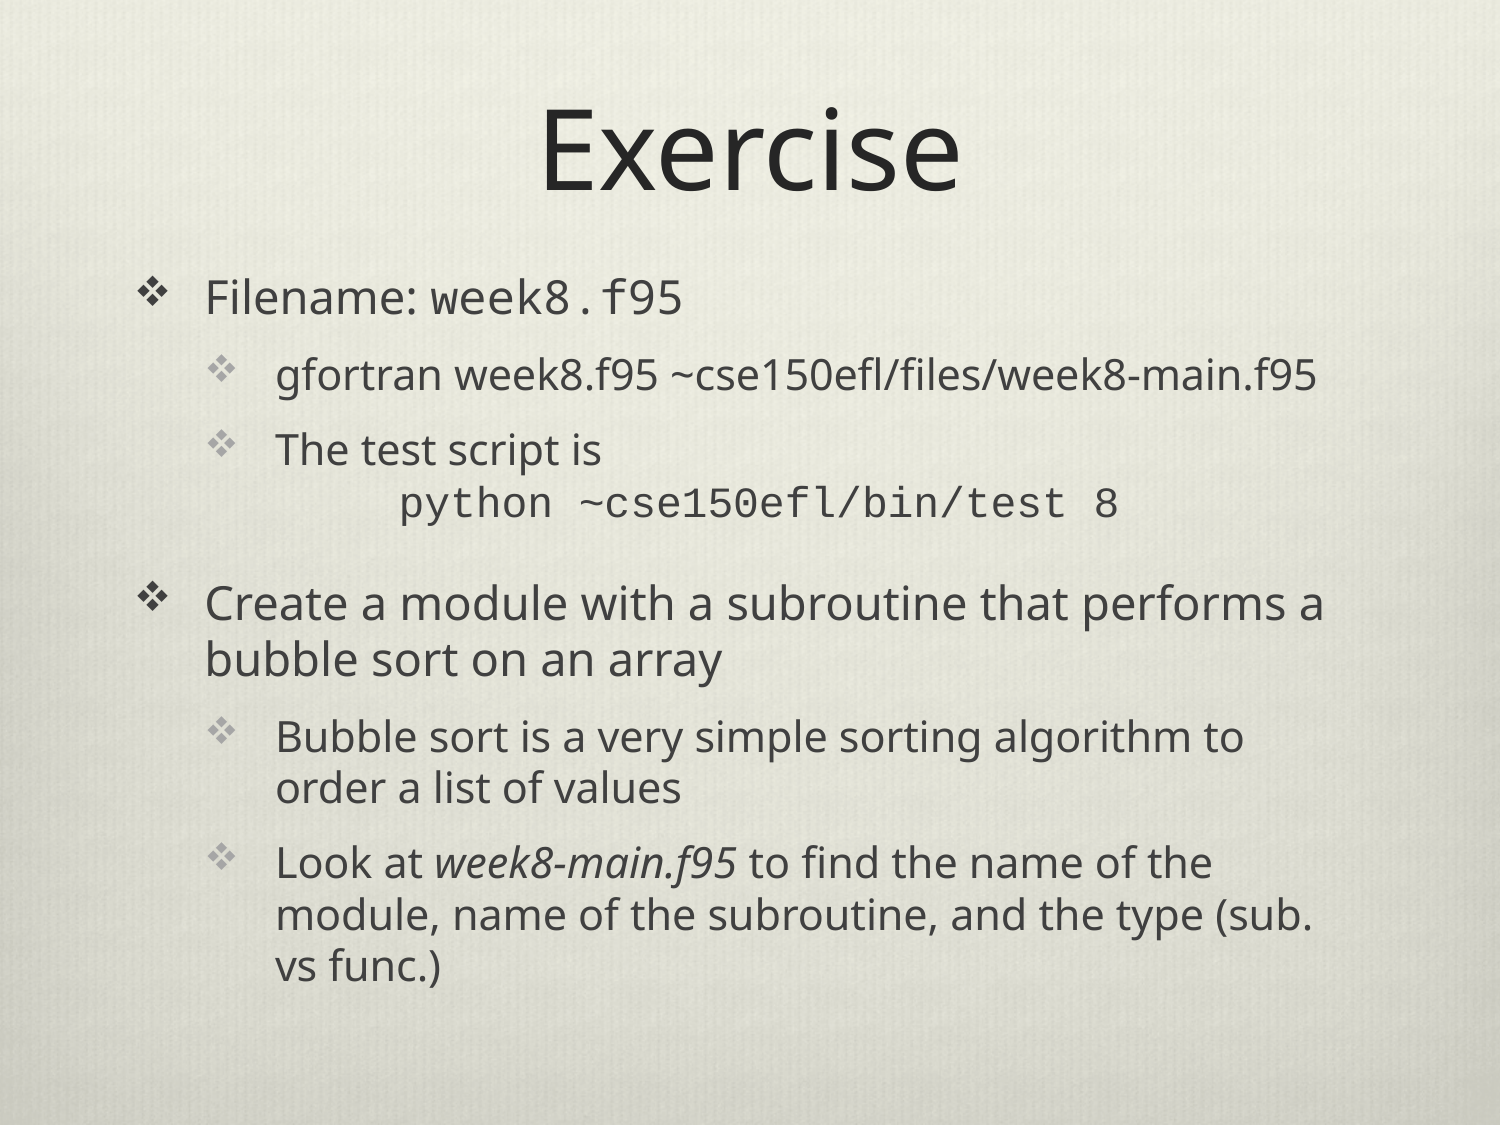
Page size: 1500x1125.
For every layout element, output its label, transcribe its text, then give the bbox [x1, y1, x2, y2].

title Exercise [118, 51, 1382, 240]
list Filename: week8.f95 gfortran week8.f95 ~cse150efl/files/week8-main.f95 The test script is python ~cse150efl/bin/test 8 Create a module with a subroutine that performs a bubble sort on an array Bubble sort is a very simple sorting algorithm to order a list of values Look at week8-main.f95 to find the name of the module, name of the subroutine, and the type (sub. vs func.) [118, 260, 1382, 1011]
